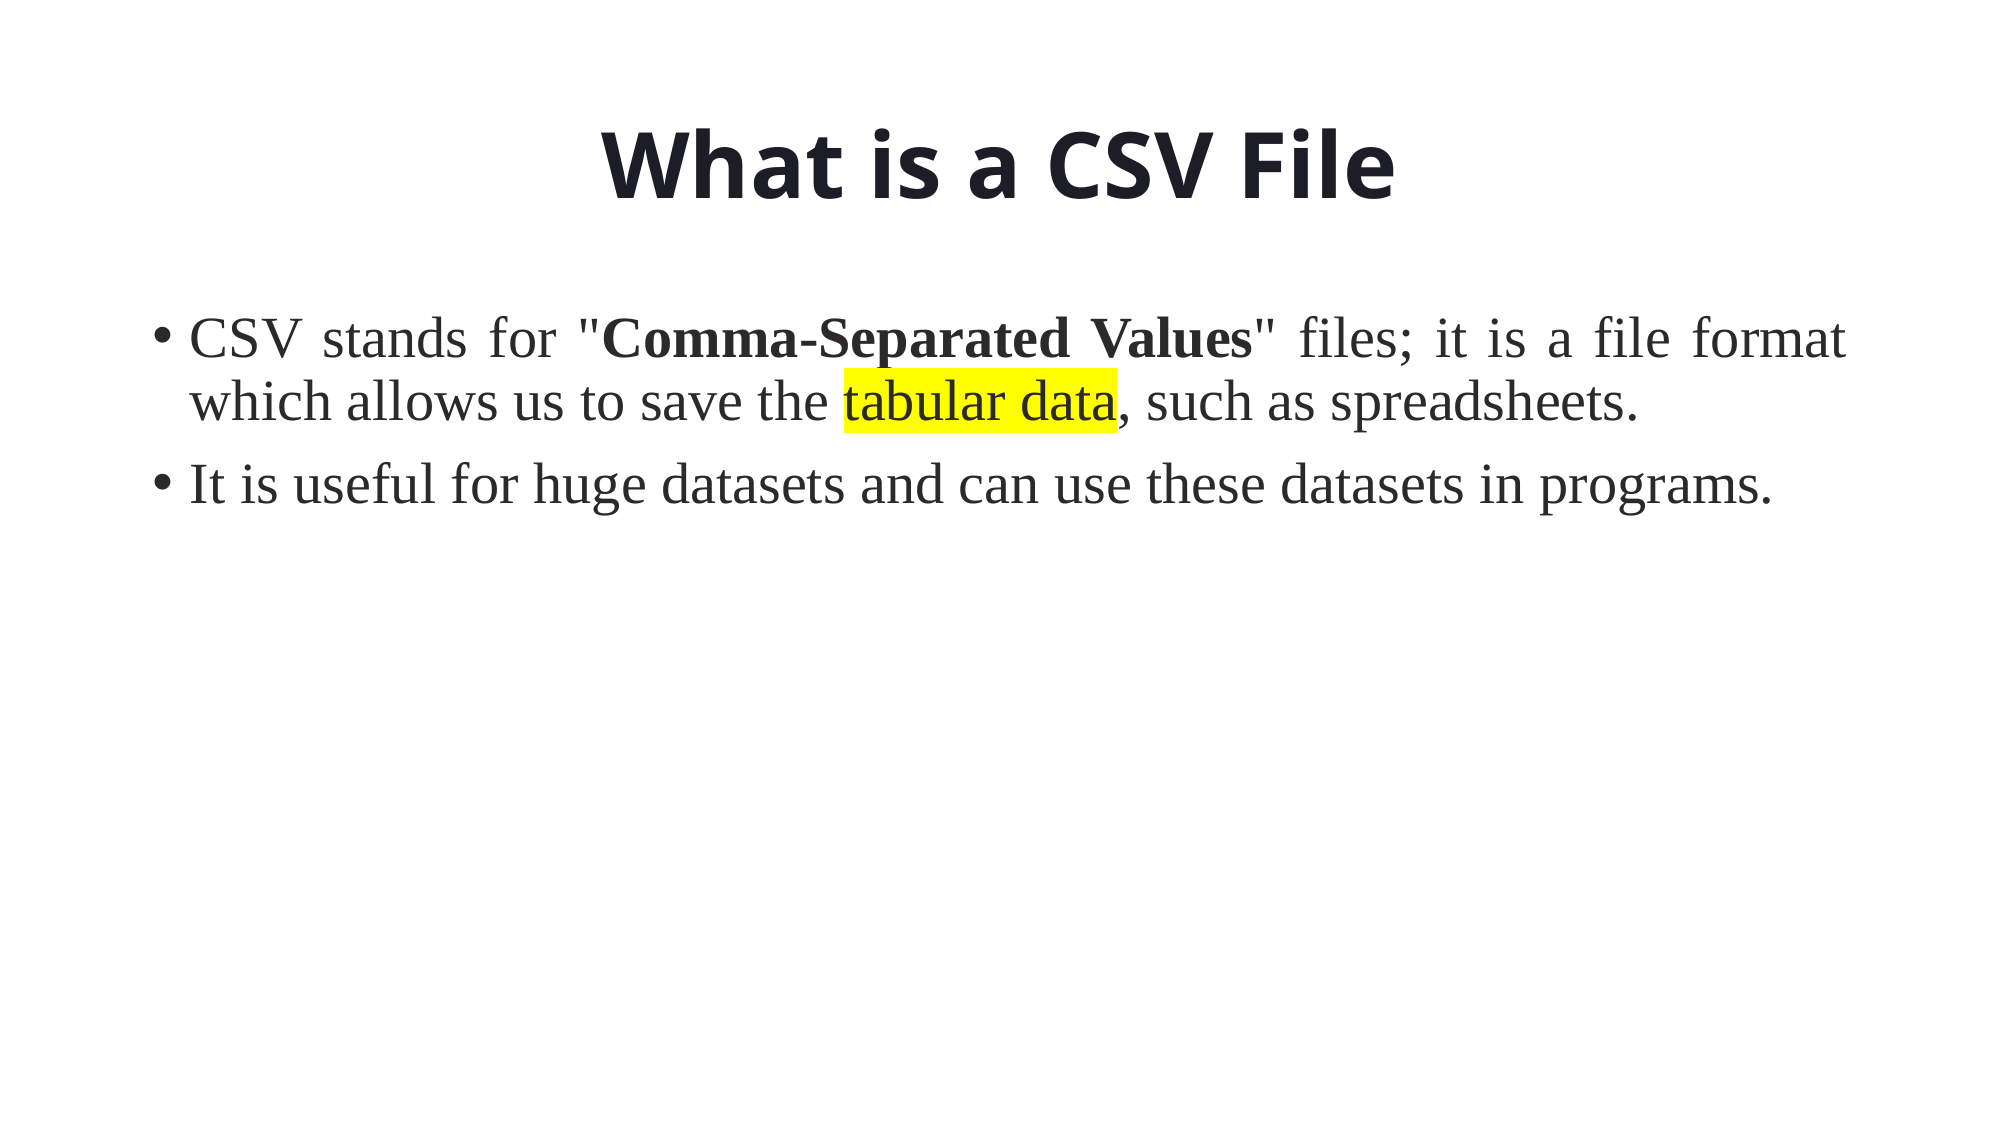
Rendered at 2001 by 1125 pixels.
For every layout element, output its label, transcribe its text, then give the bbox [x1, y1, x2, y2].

list CSV stands for "Comma-Separated Values" files; it is a file format which allows us to save the tabular data, such as spreadsheets. It is useful for huge datasets and can use these datasets in programs. [137, 299, 1863, 1014]
title What is a CSV File [137, 59, 1863, 278]
